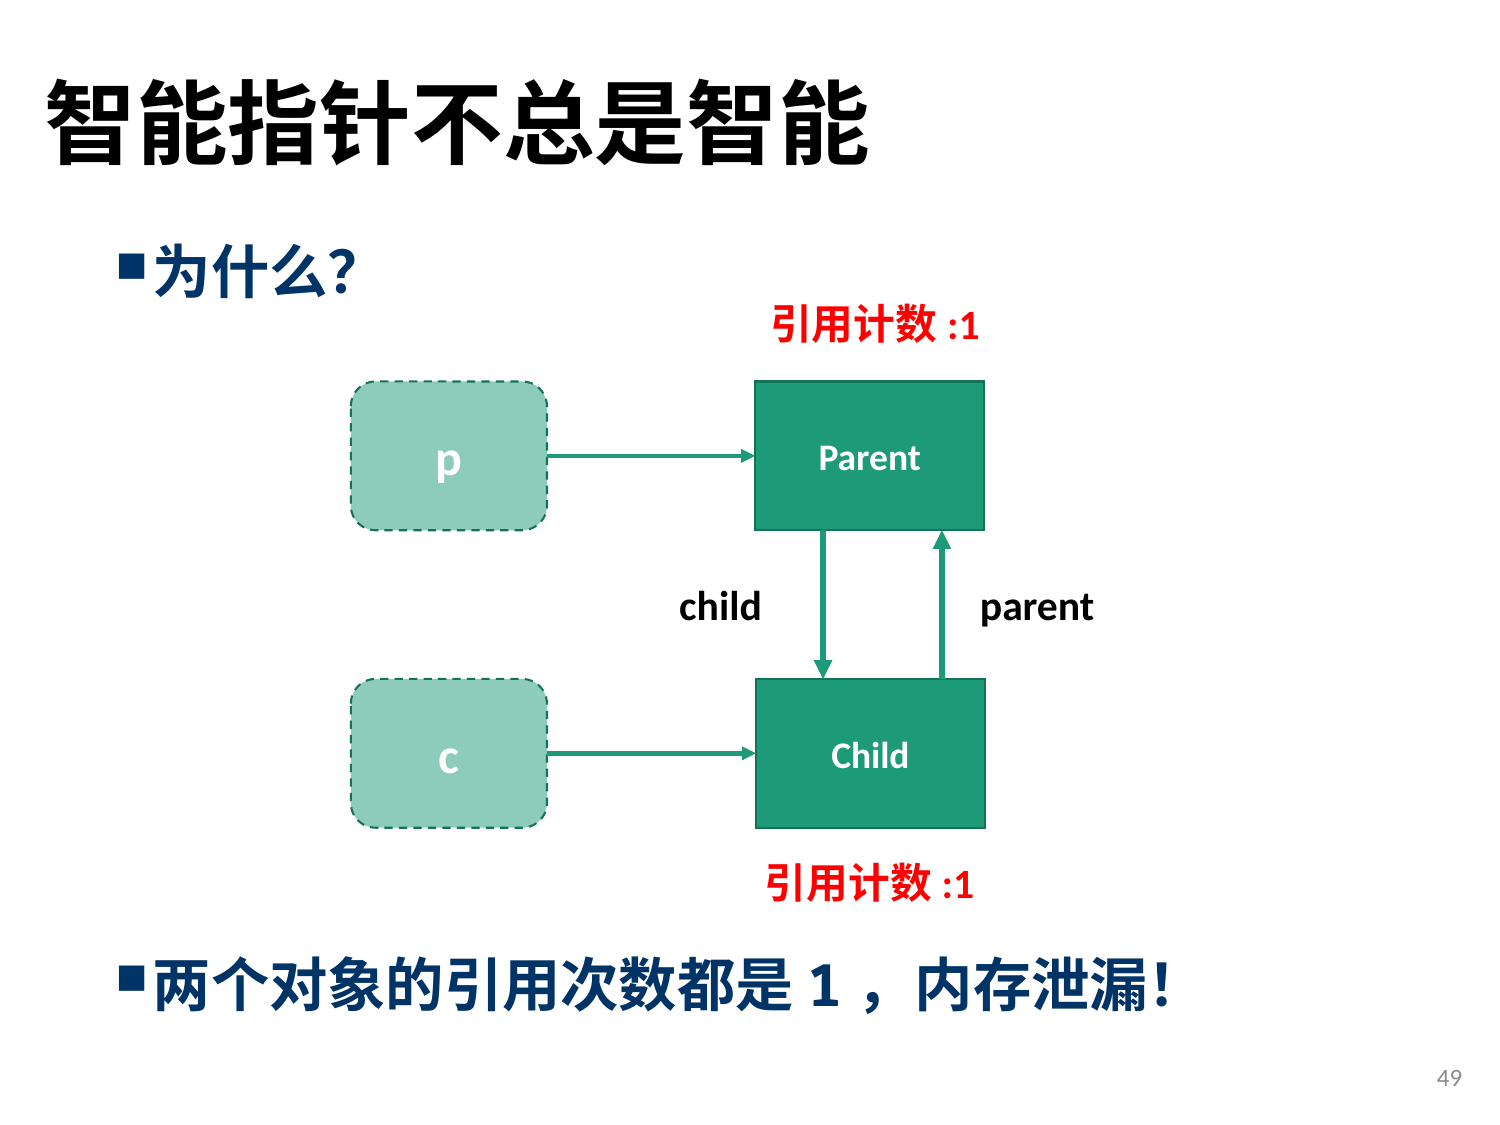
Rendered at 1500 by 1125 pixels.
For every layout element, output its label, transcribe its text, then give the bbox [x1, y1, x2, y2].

title 智能指针不总是智能 [29, 19, 1324, 237]
text_box 引用计数:1 [750, 849, 990, 915]
list 为什么？ 两个对象的引用次数都是1，内存泄漏！ [100, 236, 1421, 1016]
slide_number 49 [1139, 1046, 1478, 1107]
text_box 引用计数:1 [755, 290, 995, 356]
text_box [350, 381, 1140, 828]
